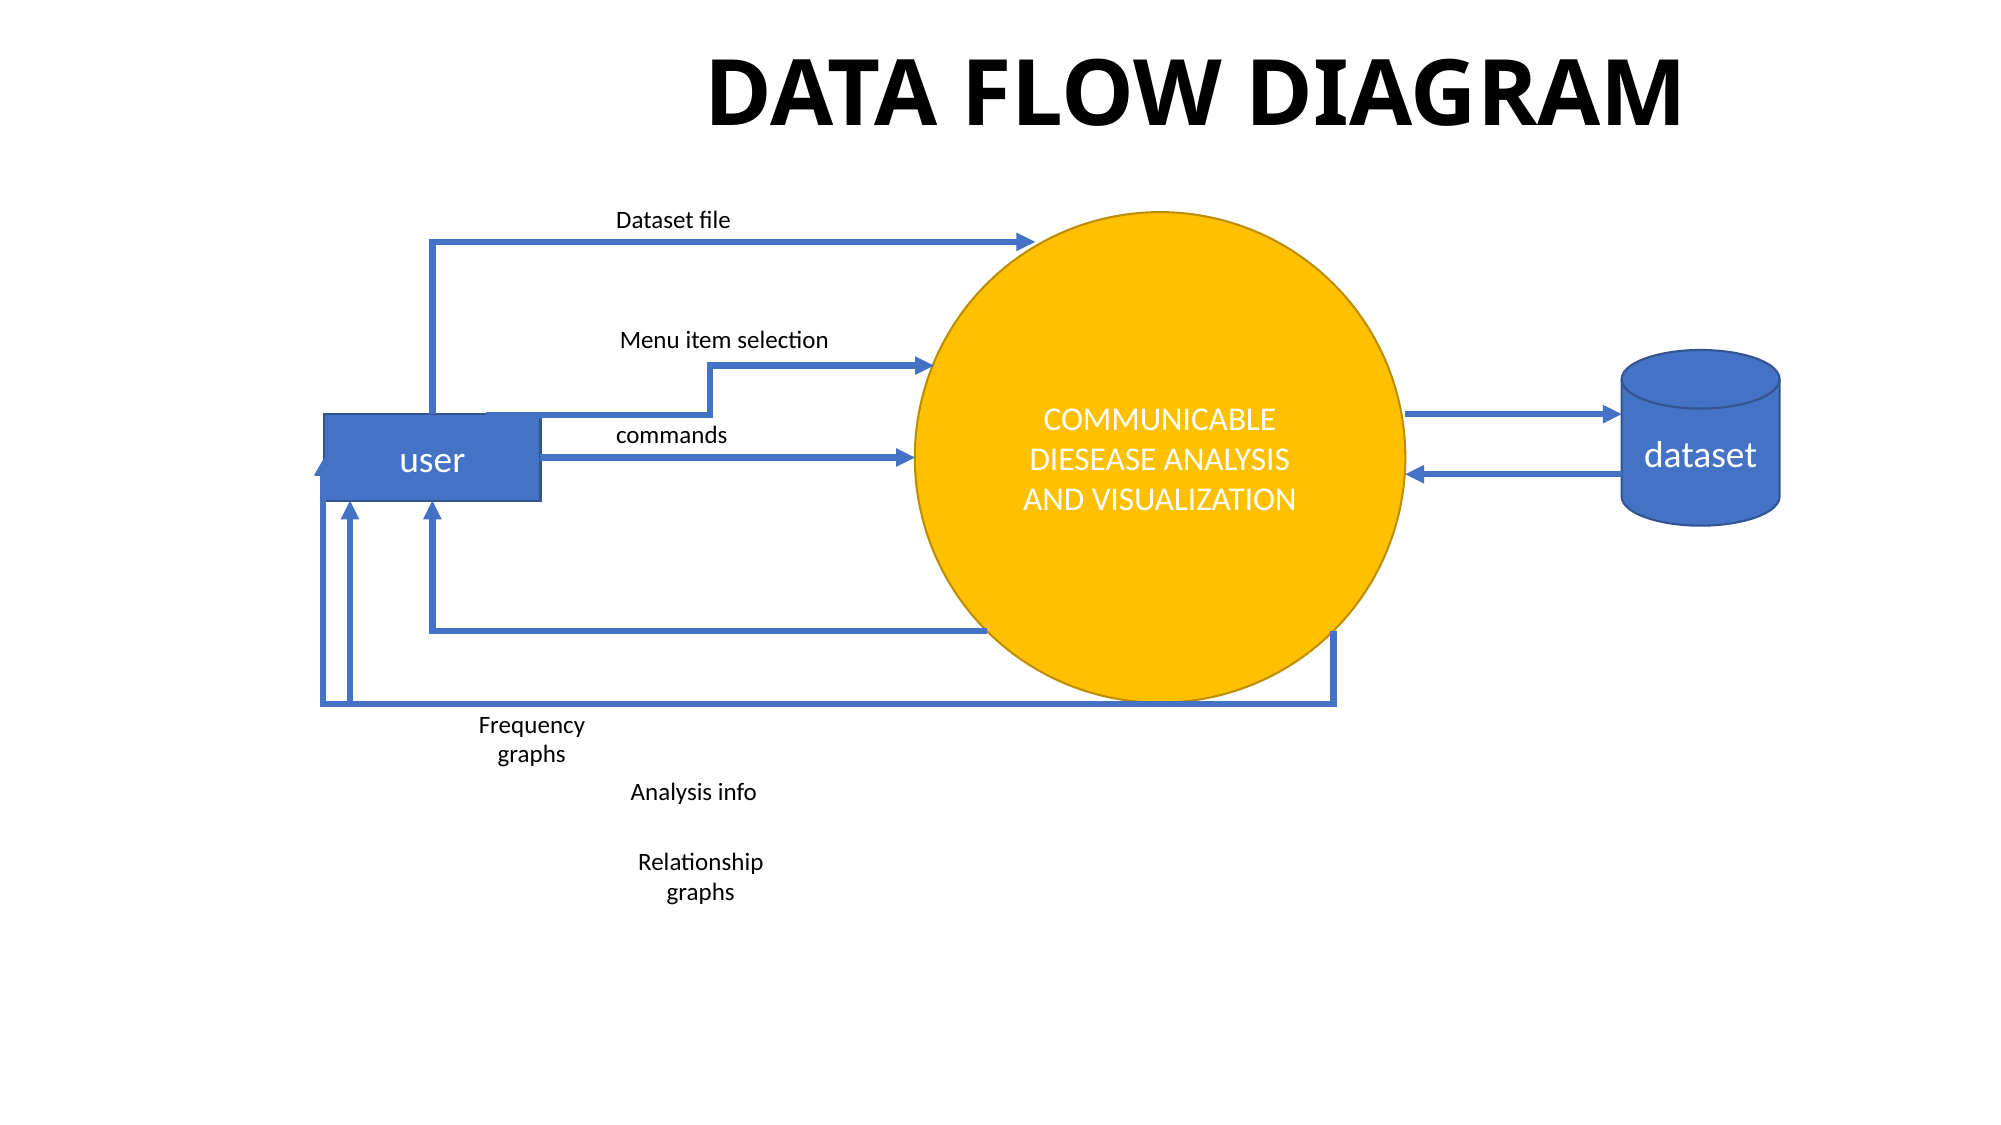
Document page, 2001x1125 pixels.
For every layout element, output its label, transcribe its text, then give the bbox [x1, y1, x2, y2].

text_box dataset [1620, 348, 1781, 527]
text_box commands [601, 418, 644, 456]
text_box user [323, 413, 542, 502]
text_box Relationship graphs [600, 838, 654, 913]
text_box DATA FLOW DIAGRAM [820, 26, 1704, 152]
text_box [654, 196, 742, 365]
text_box COMMUNICABLE DIESEASE ANALYSIS AND VISUALIZATION [916, 211, 1407, 701]
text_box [486, 365, 934, 416]
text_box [742, 39, 916, 365]
text_box Analysis info [593, 768, 644, 814]
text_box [644, 416, 654, 843]
text_box Menu item selection [605, 316, 644, 362]
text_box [654, 416, 742, 1007]
text_box Frequency graphs [431, 707, 633, 776]
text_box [742, 416, 916, 1049]
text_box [644, 288, 654, 365]
text_box Dataset file [601, 196, 647, 242]
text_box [647, 26, 820, 288]
